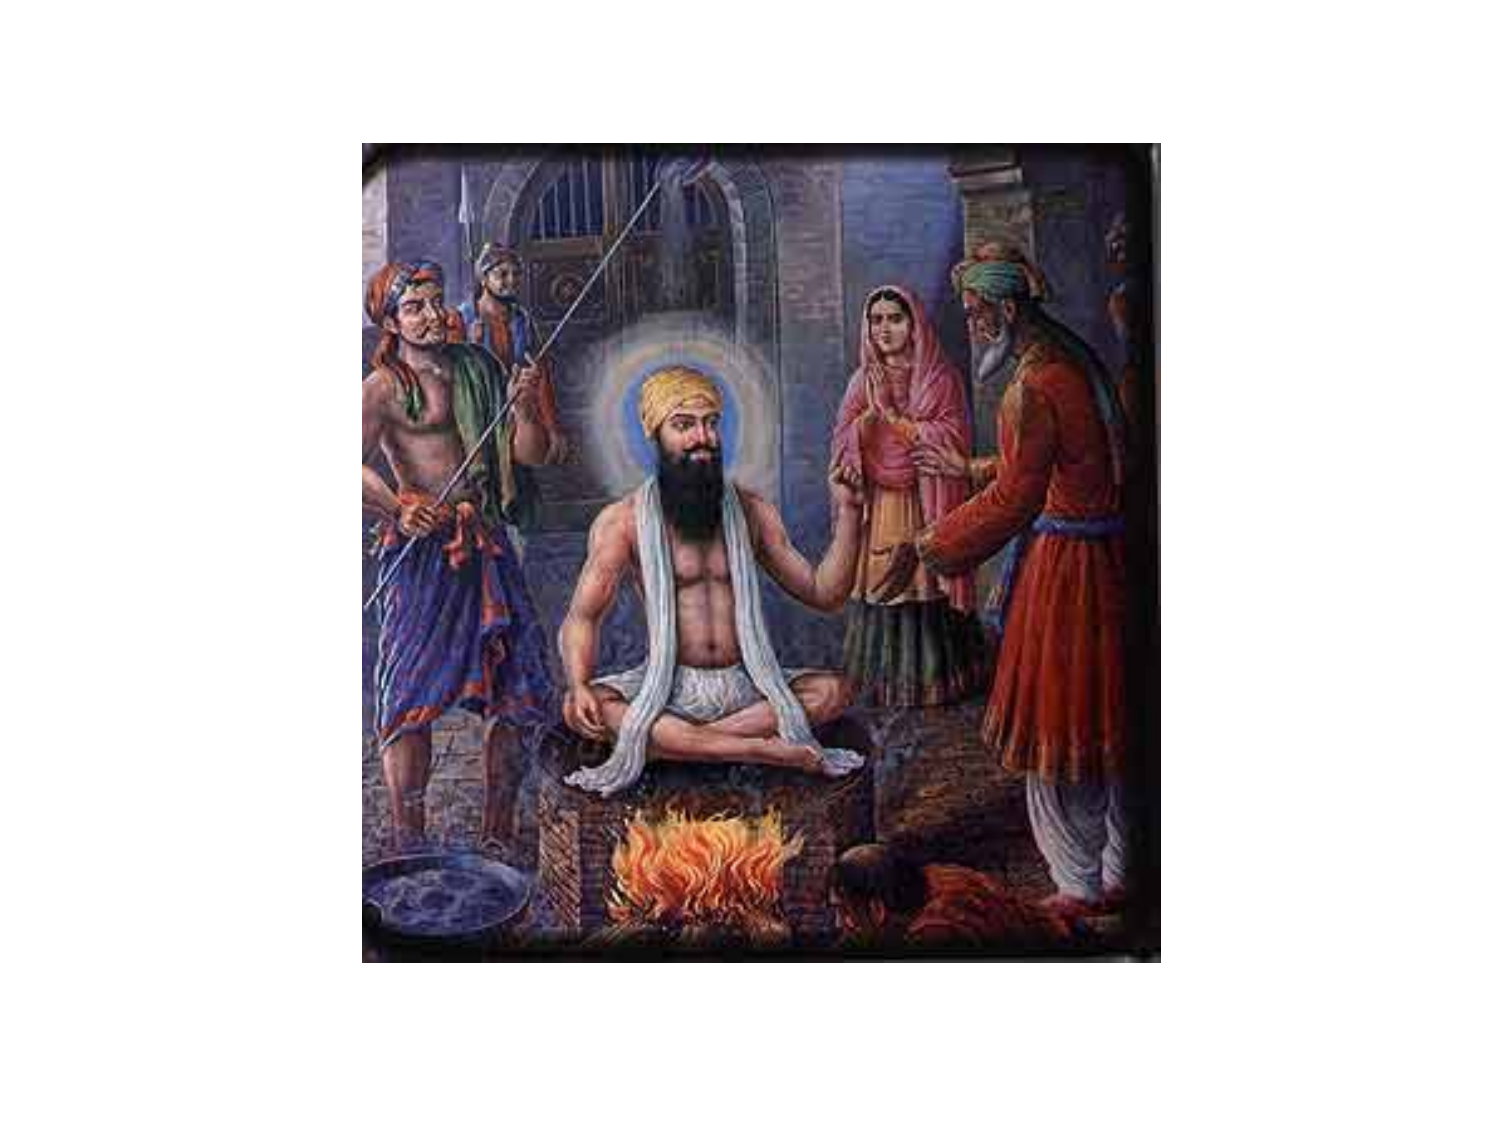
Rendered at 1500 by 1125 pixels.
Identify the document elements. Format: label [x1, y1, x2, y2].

list [362, 143, 1162, 963]
